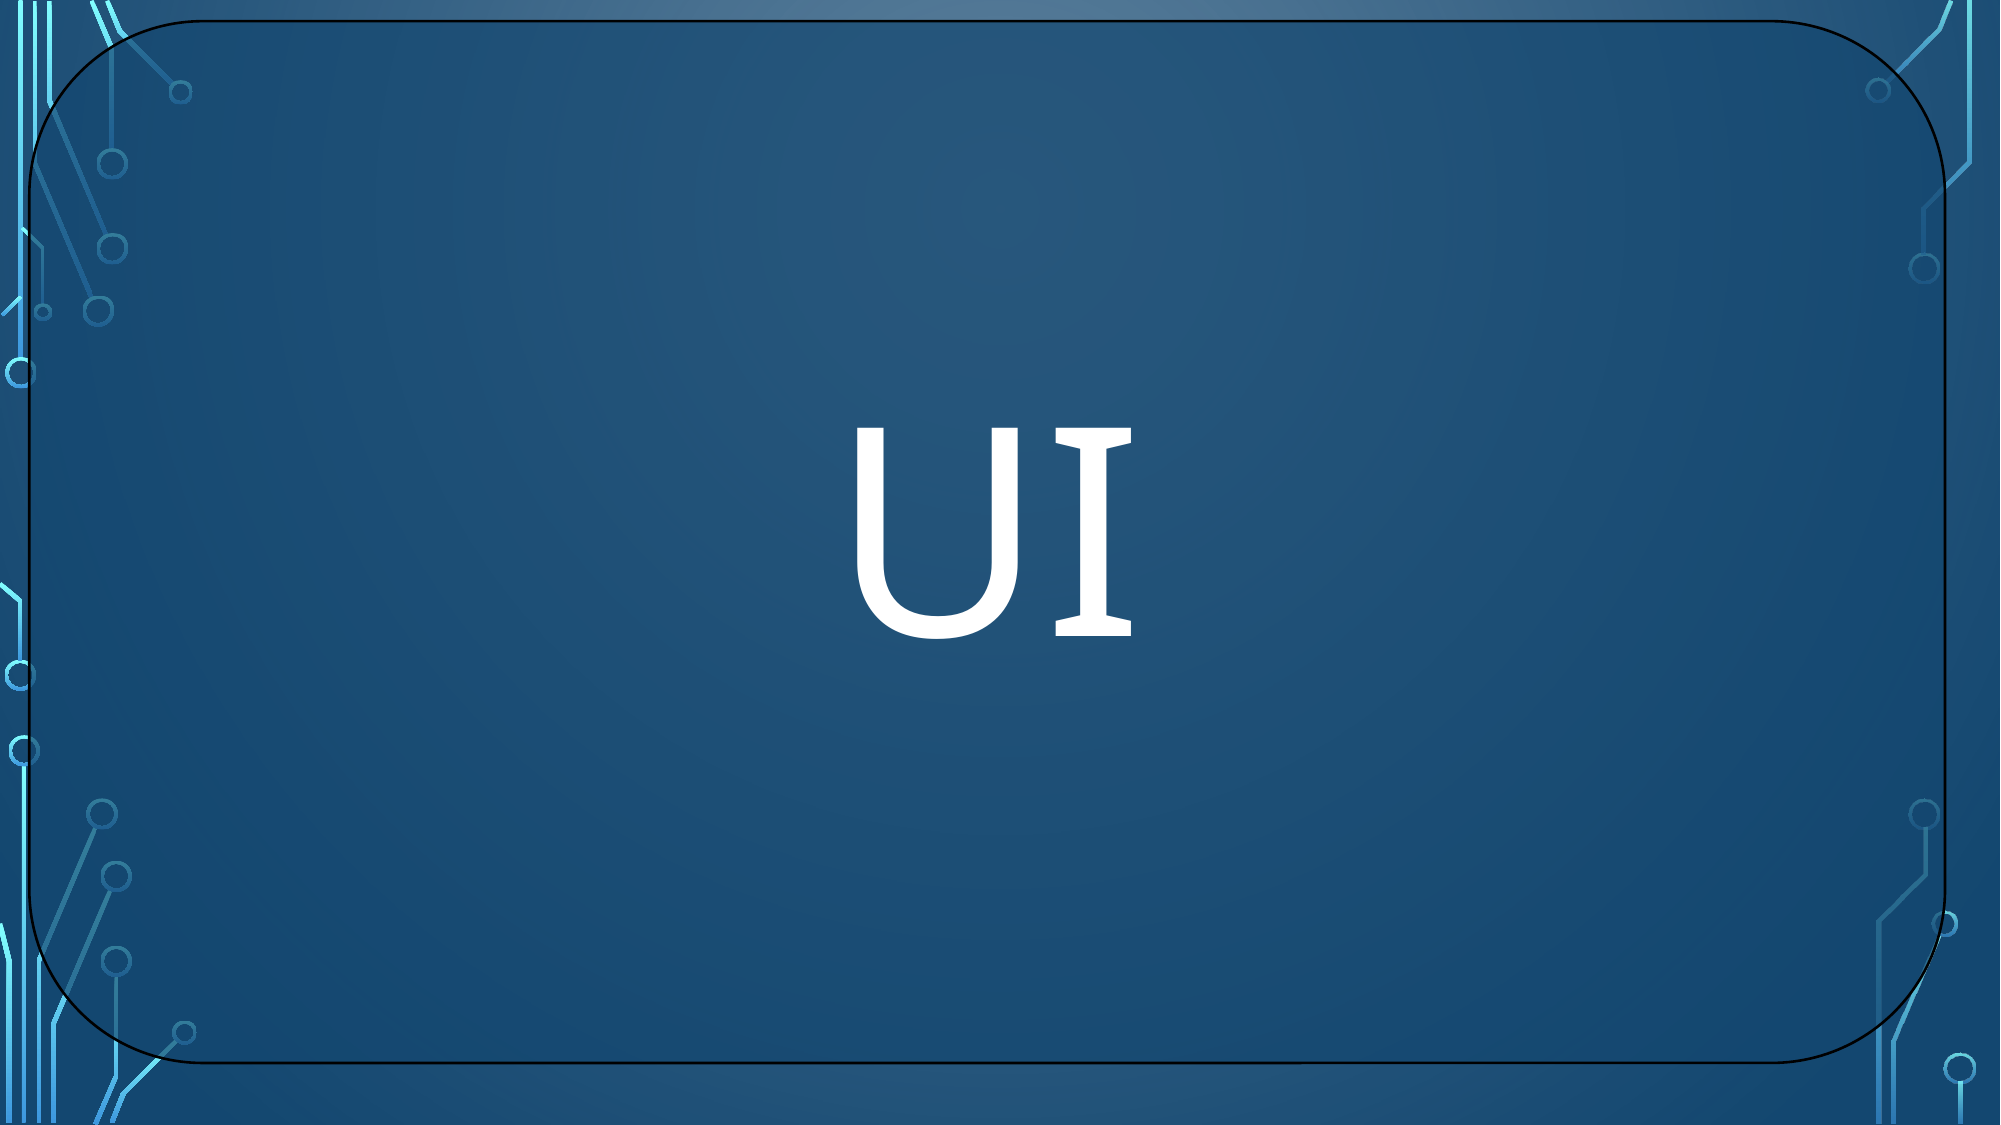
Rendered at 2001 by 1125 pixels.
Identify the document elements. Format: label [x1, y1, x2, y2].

text_box [29, 20, 1946, 1064]
